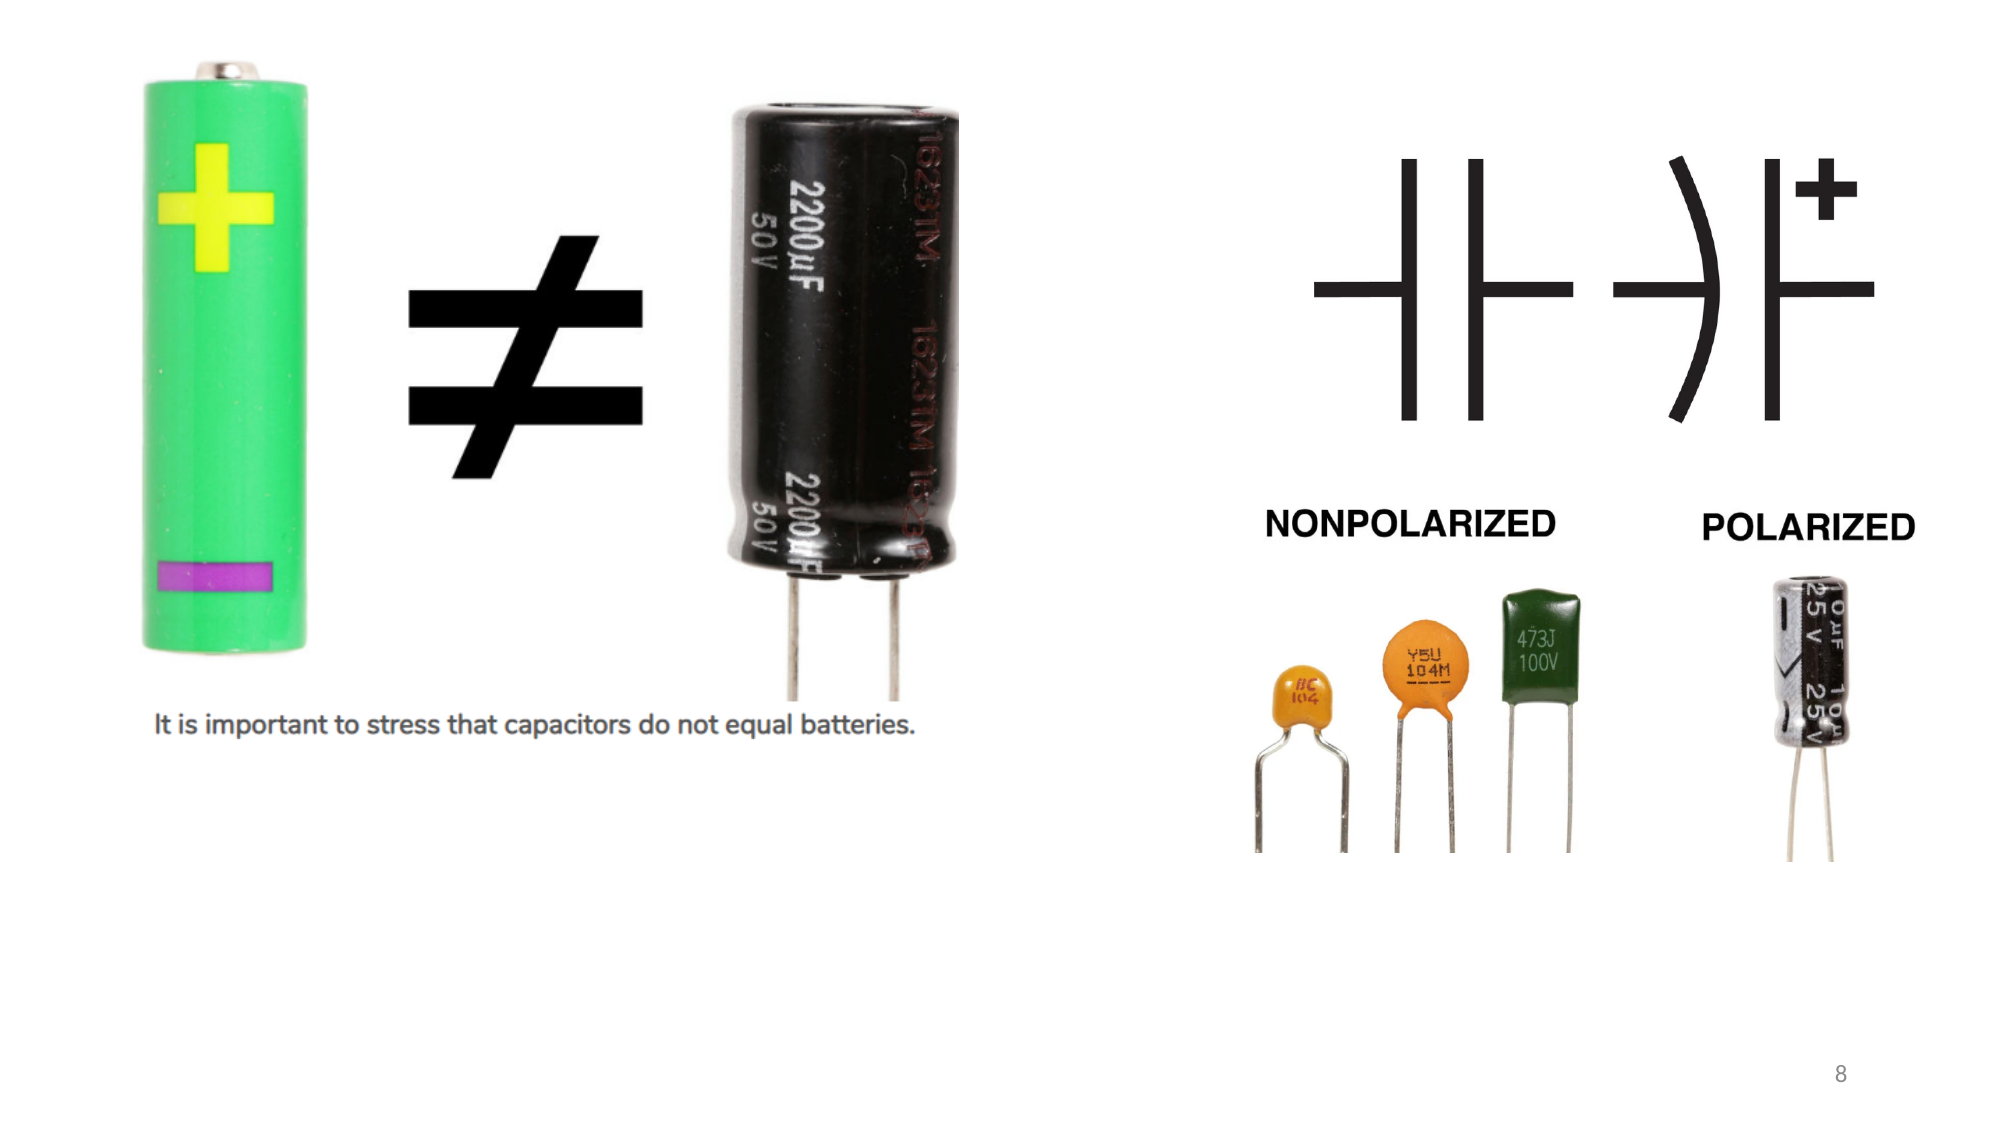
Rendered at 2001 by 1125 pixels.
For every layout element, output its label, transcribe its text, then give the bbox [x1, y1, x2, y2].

slide_number 8 [1412, 1042, 1863, 1103]
picture [137, 59, 959, 742]
picture [1693, 500, 1920, 862]
picture [1238, 500, 1587, 854]
picture [1297, 145, 1877, 436]
